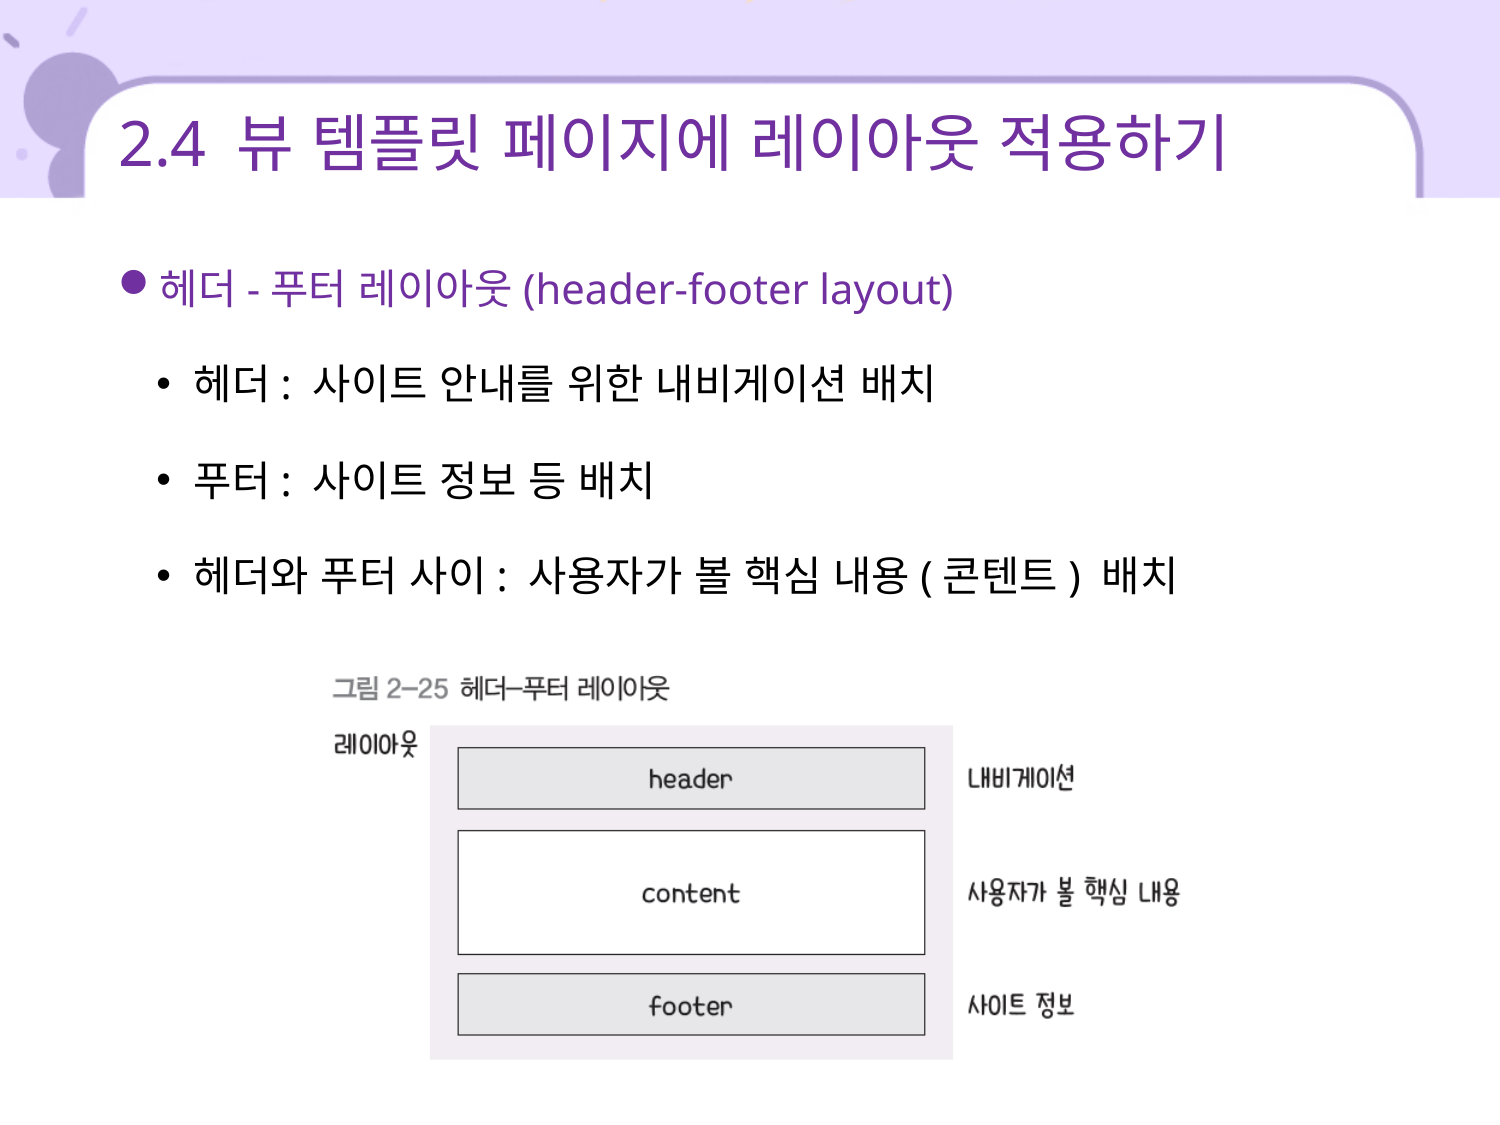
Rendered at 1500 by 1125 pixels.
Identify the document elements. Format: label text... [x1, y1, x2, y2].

list 헤더-푸터 레이아웃(header-footer layout) 헤더: 사이트 안내를 위한 내비게이션 배치 푸터: 사이트 정보 등 배치 헤더와 푸터 사이: 사용자가 볼 핵심 내용(콘텐트) 배치 [103, 229, 1397, 1057]
title 2.4 뷰 템플릿 페이지에 레이아웃 적용하기 [103, 80, 1397, 213]
picture [0, 0, 1500, 1125]
